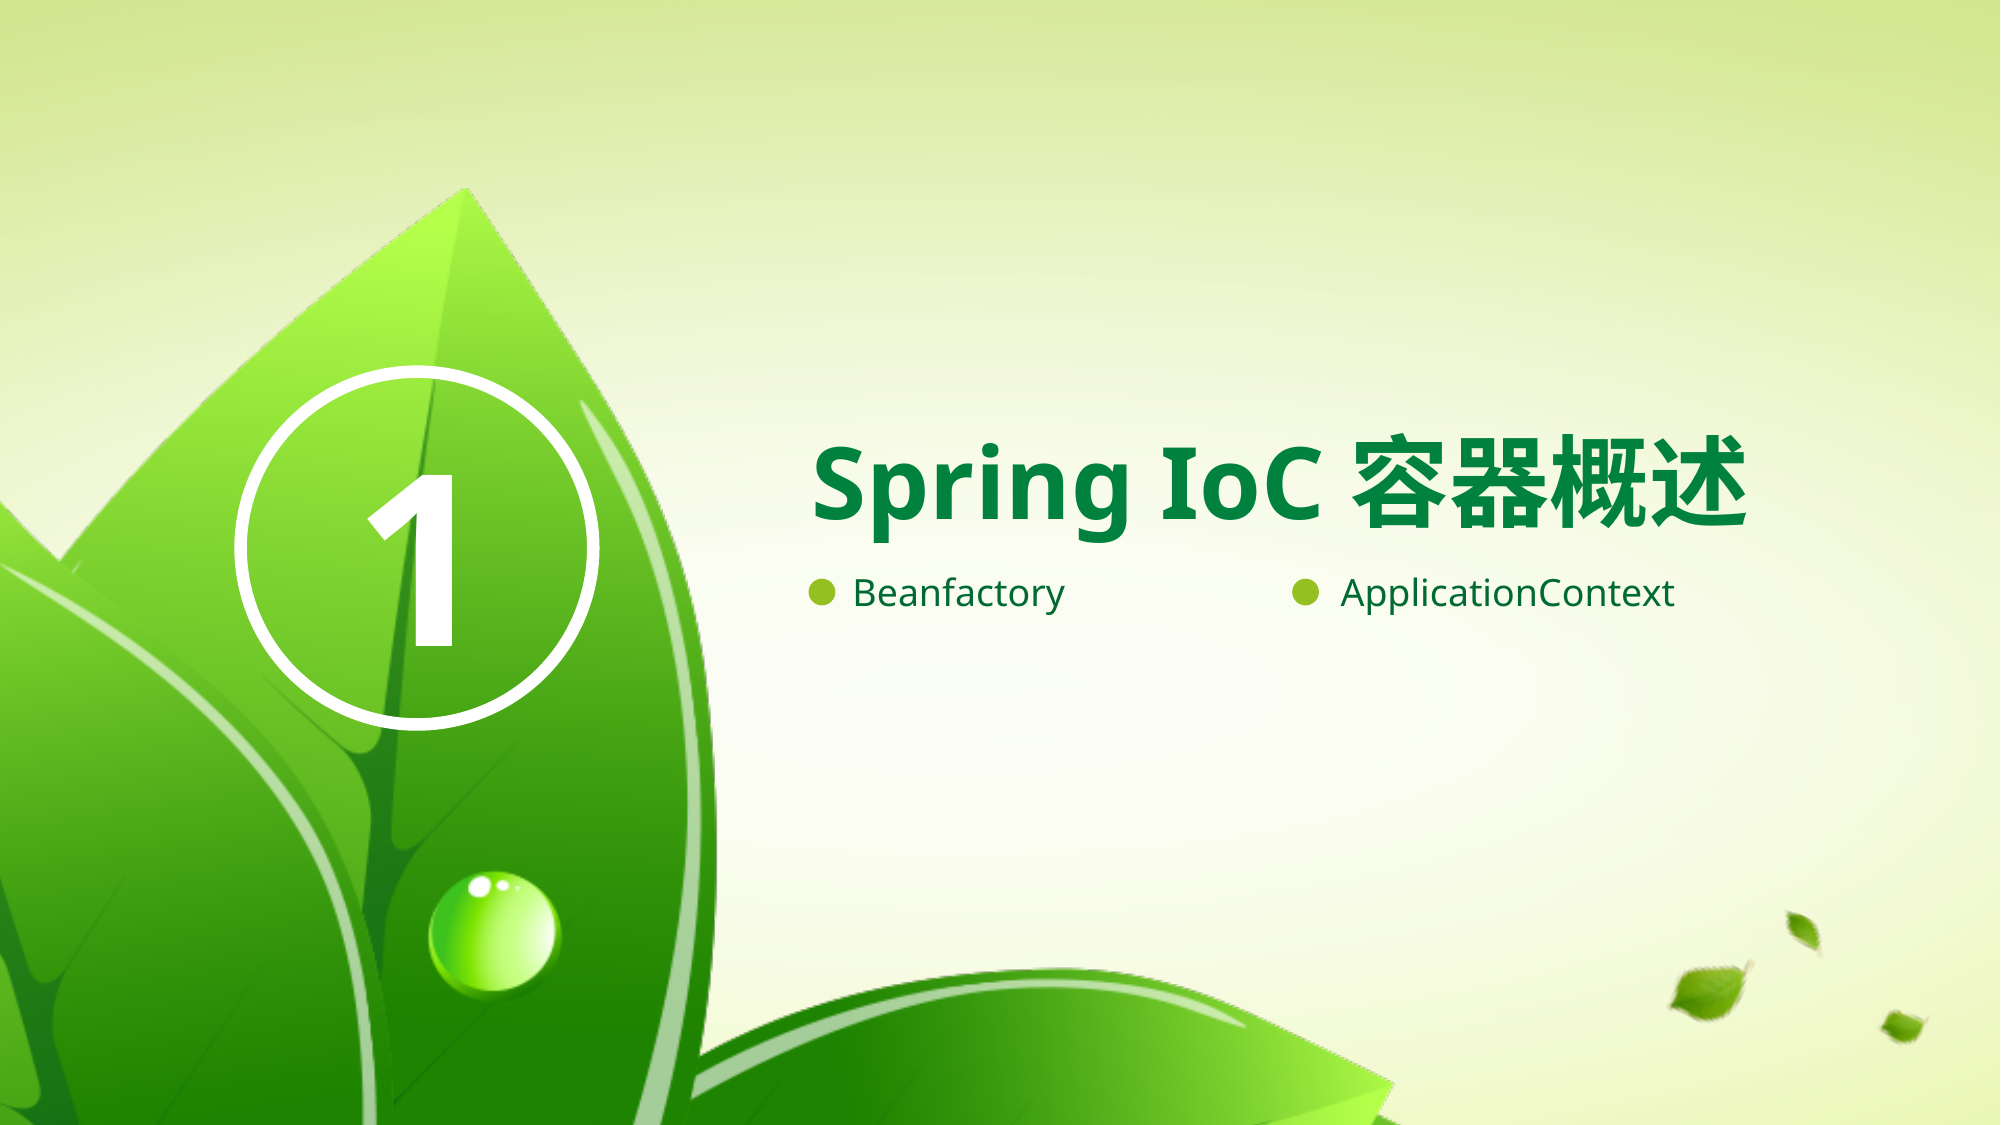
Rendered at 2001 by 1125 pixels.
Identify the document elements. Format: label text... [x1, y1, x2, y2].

text_box Spring IoC容器概述 [1429, 411, 2000, 547]
picture [0, 0, 2001, 1125]
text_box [1292, 561, 1698, 623]
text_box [808, 561, 1083, 623]
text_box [185, 371, 658, 725]
